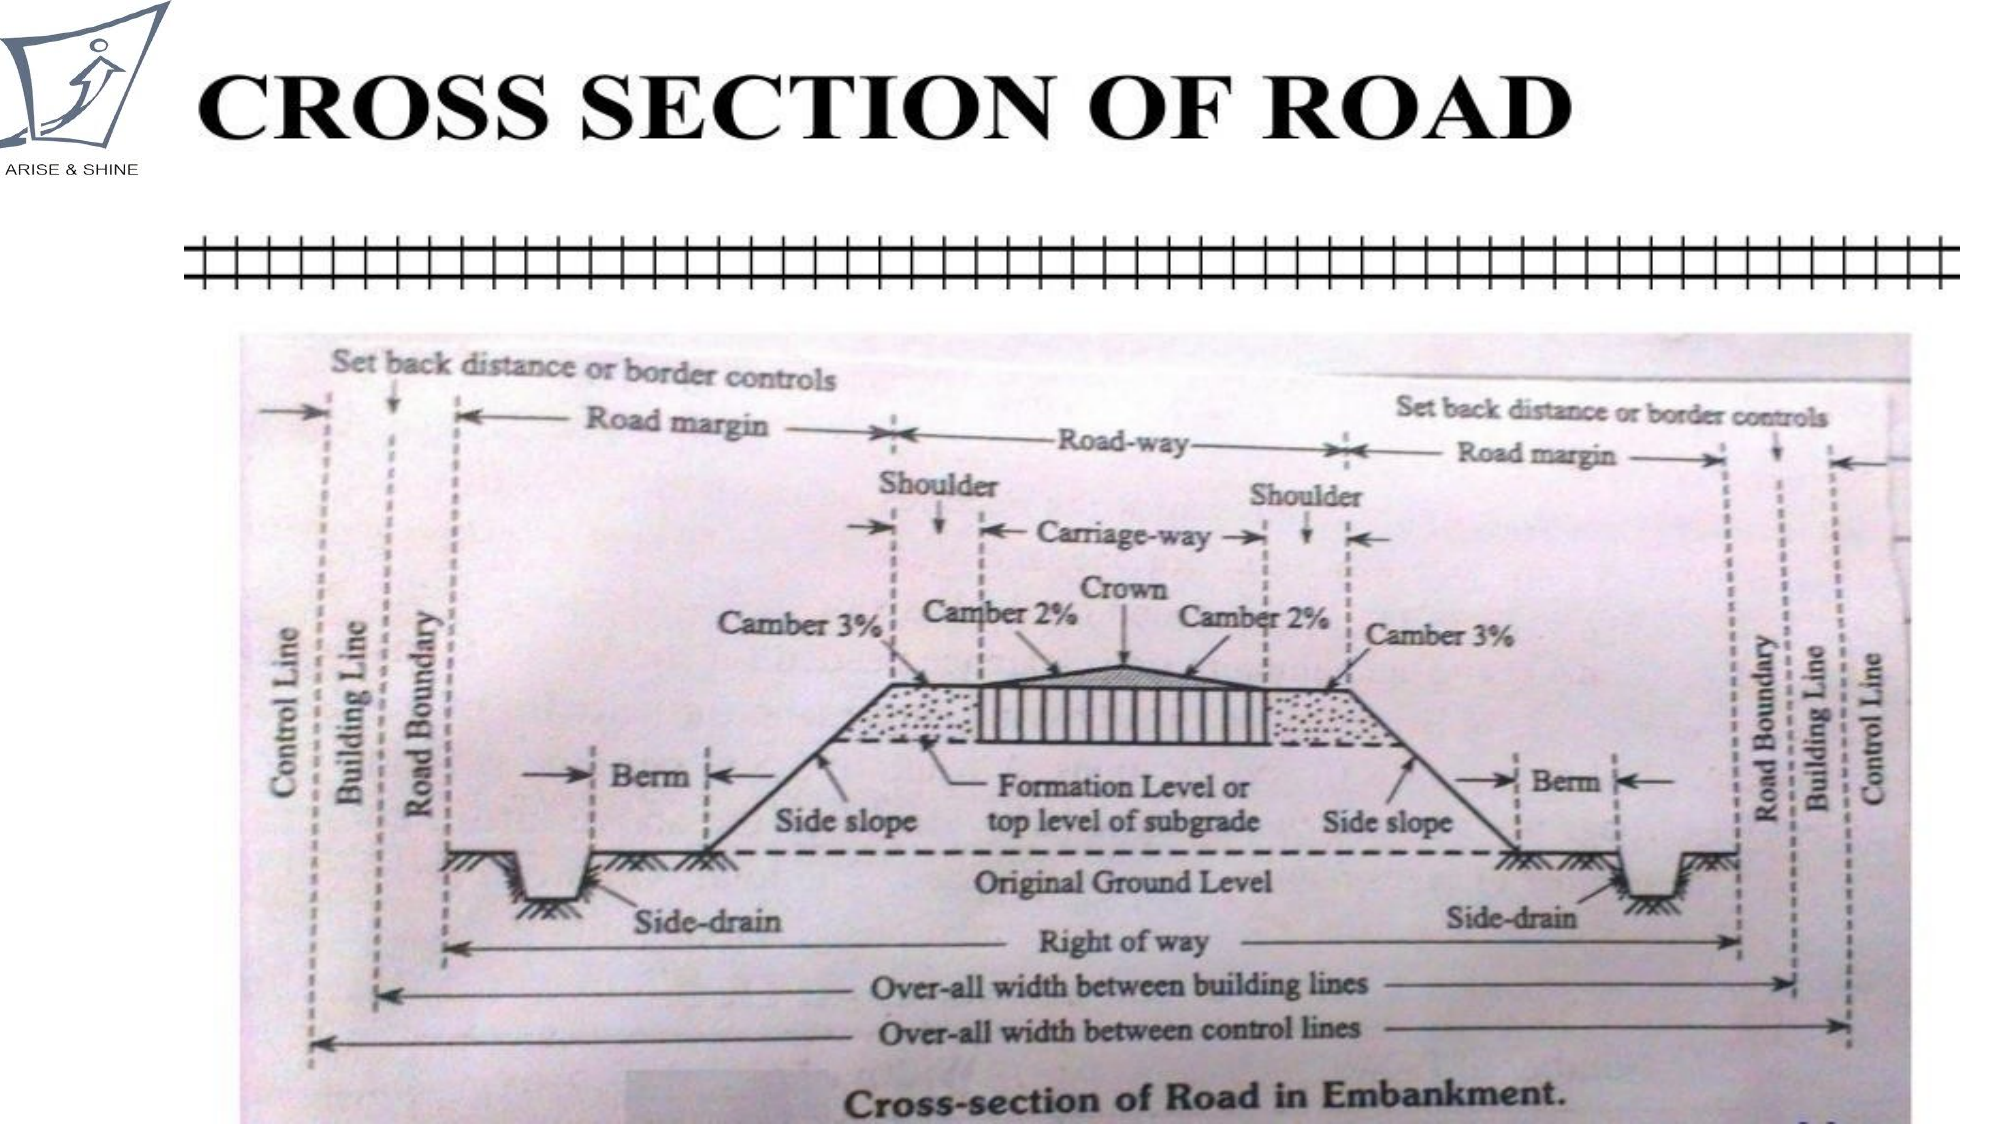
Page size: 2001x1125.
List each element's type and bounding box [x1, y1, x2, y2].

picture [184, 73, 1960, 1124]
picture [0, 0, 179, 179]
